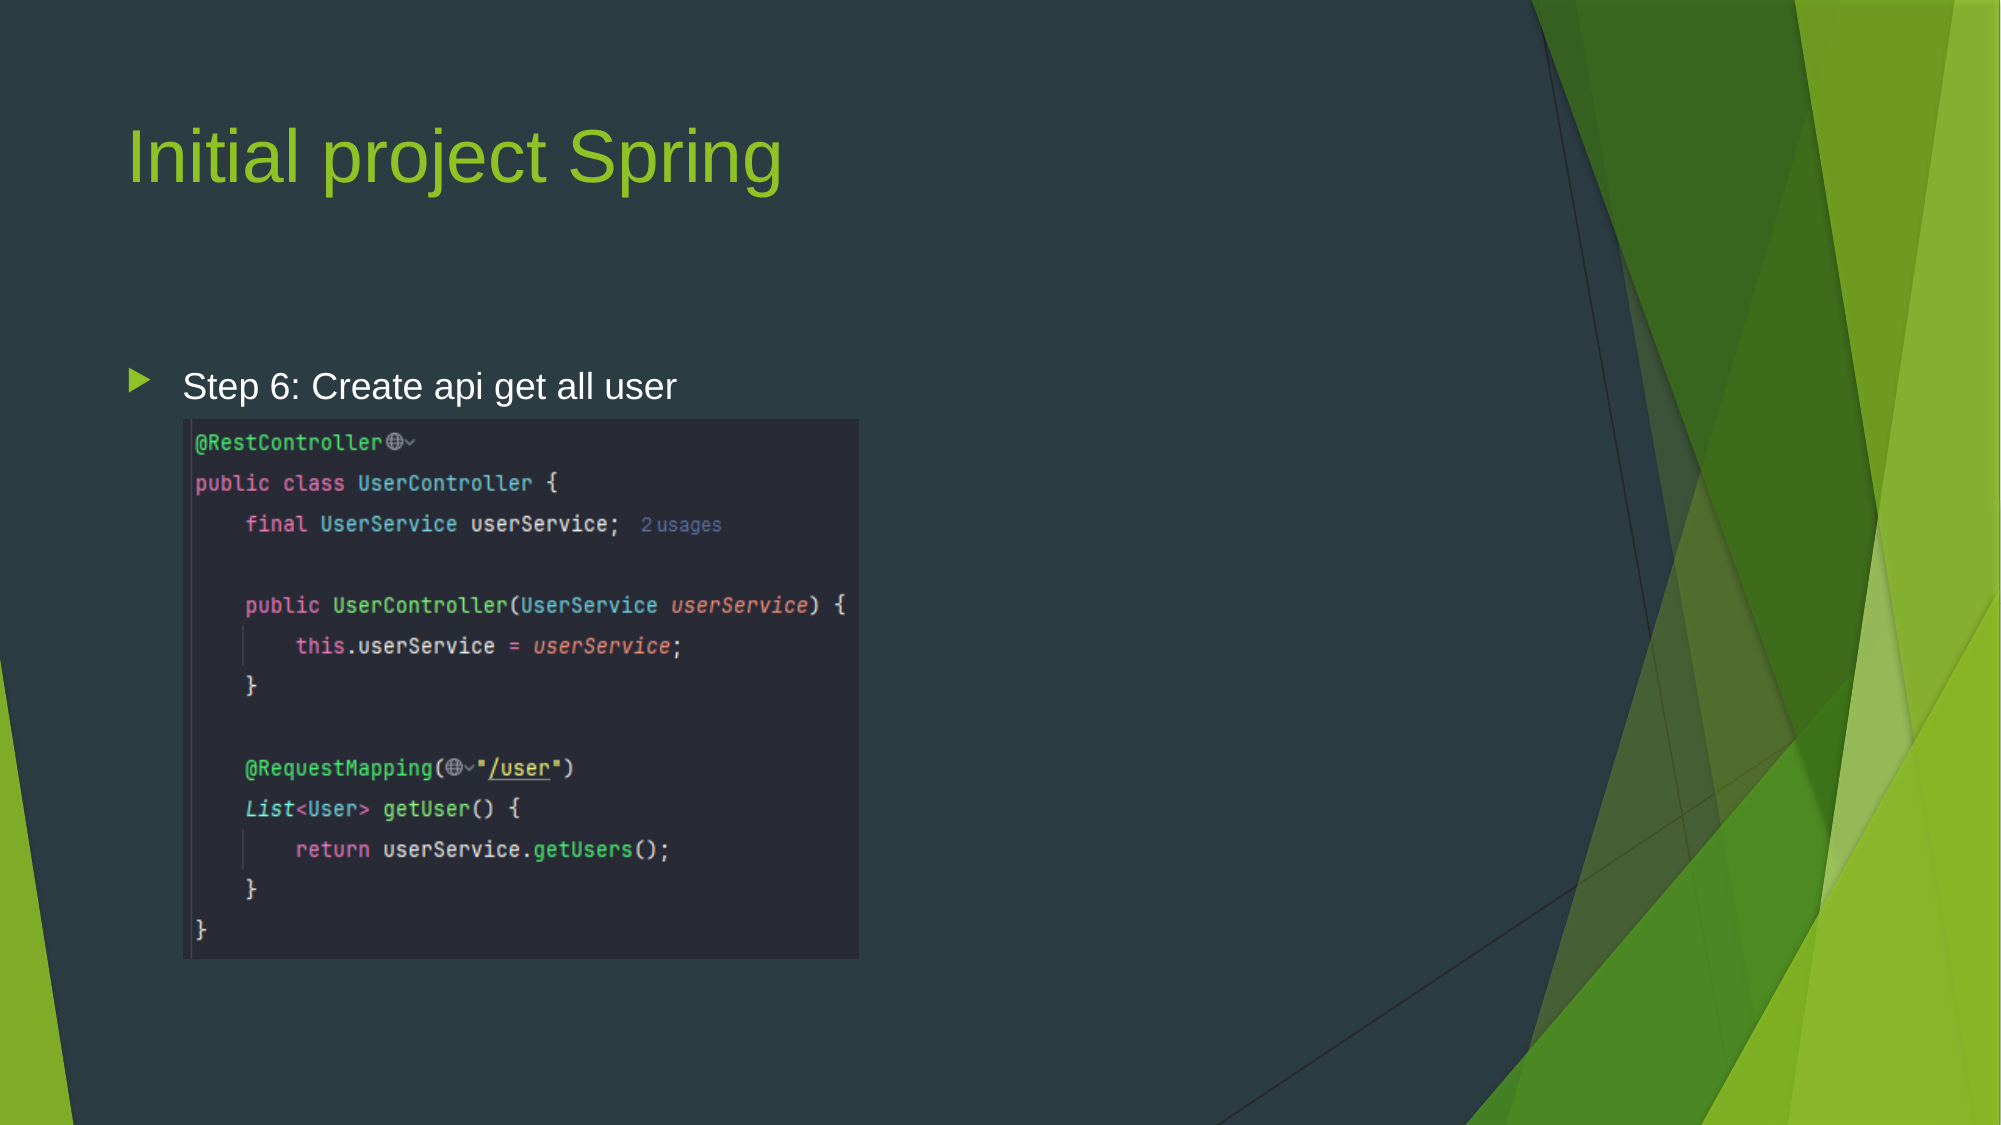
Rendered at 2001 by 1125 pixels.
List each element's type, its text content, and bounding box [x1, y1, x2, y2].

picture [183, 418, 860, 959]
title Initial project Spring [111, 99, 1522, 317]
list Step 6: Create api get all user [111, 354, 1522, 992]
